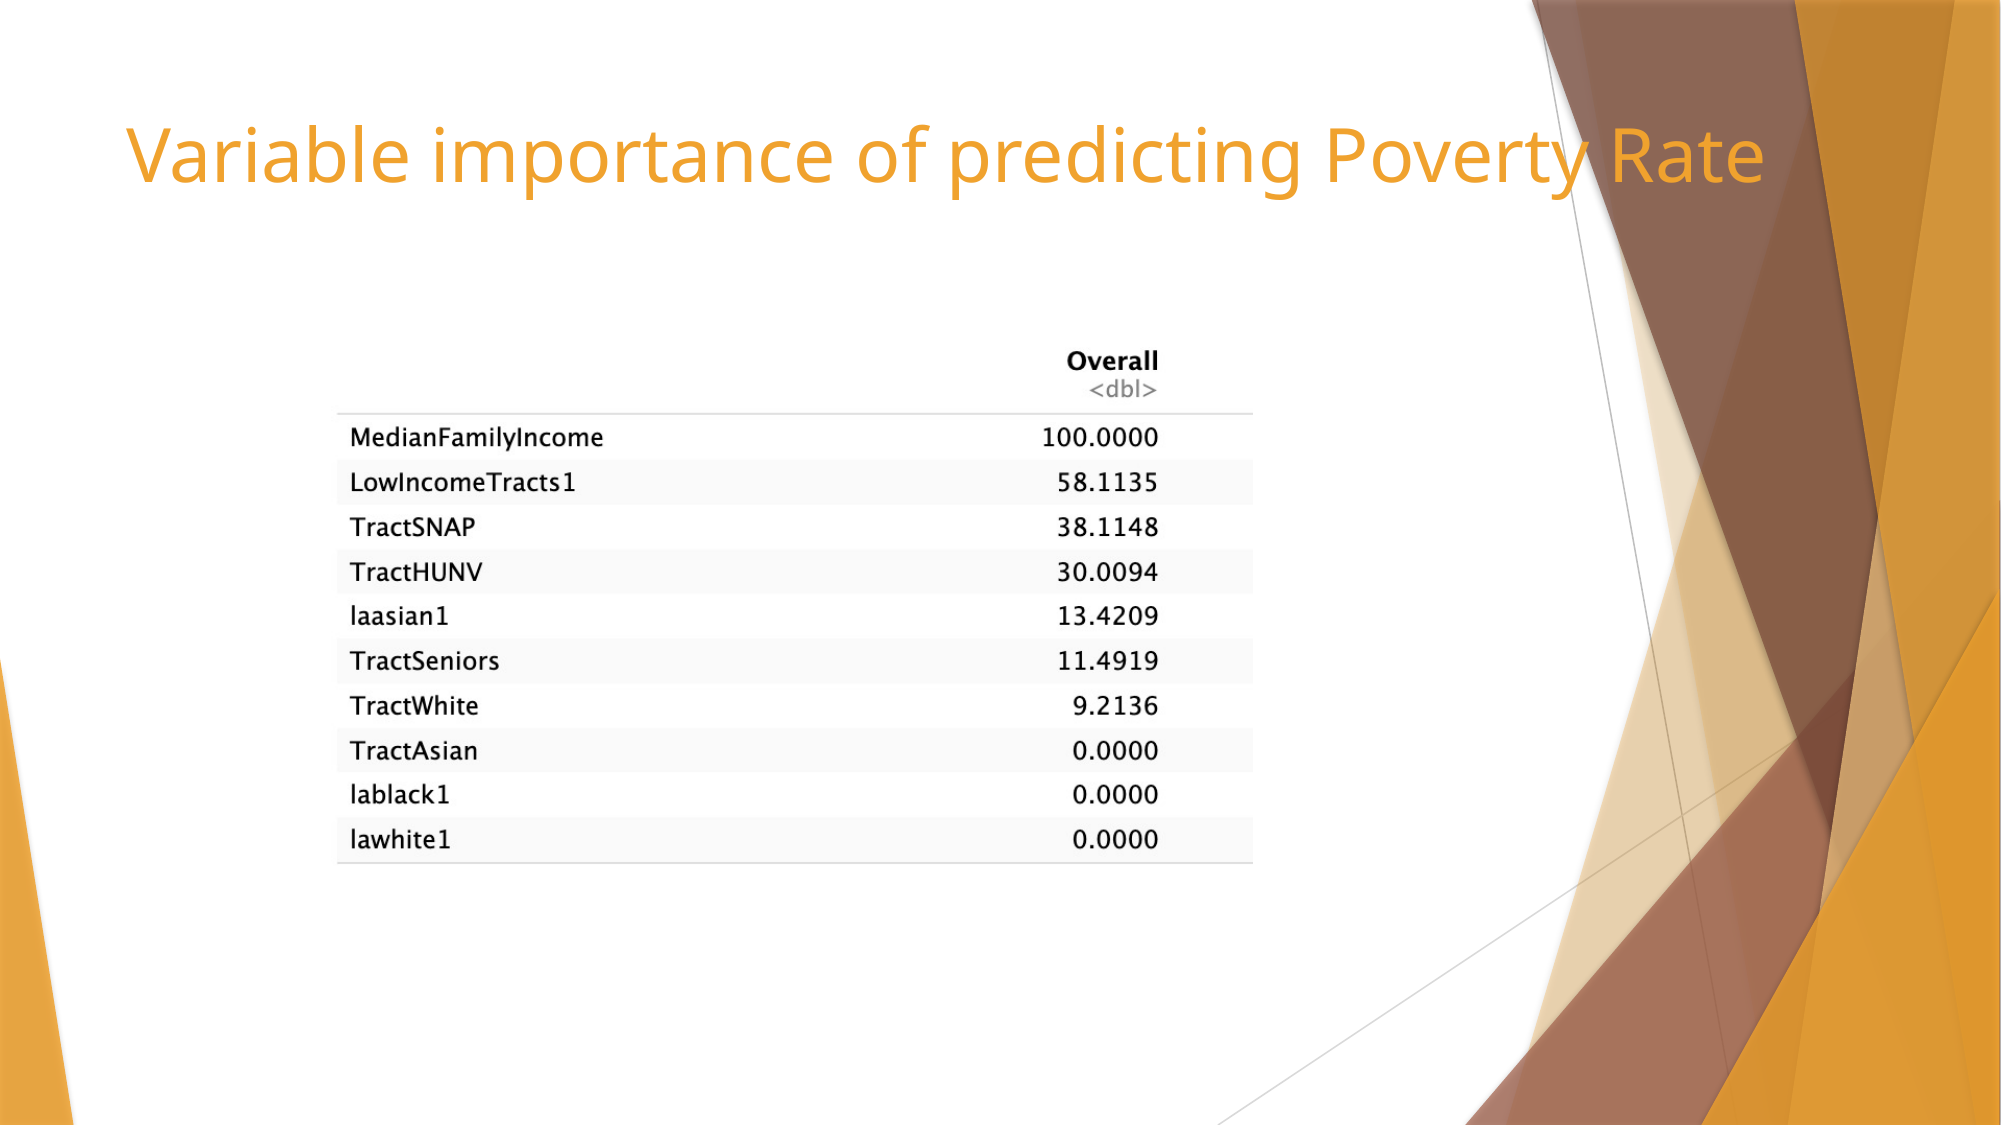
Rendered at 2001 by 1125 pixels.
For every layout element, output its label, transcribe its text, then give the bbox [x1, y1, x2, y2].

picture [331, 347, 1254, 886]
title Variable importance of predicting Poverty Rate [111, 99, 1928, 317]
